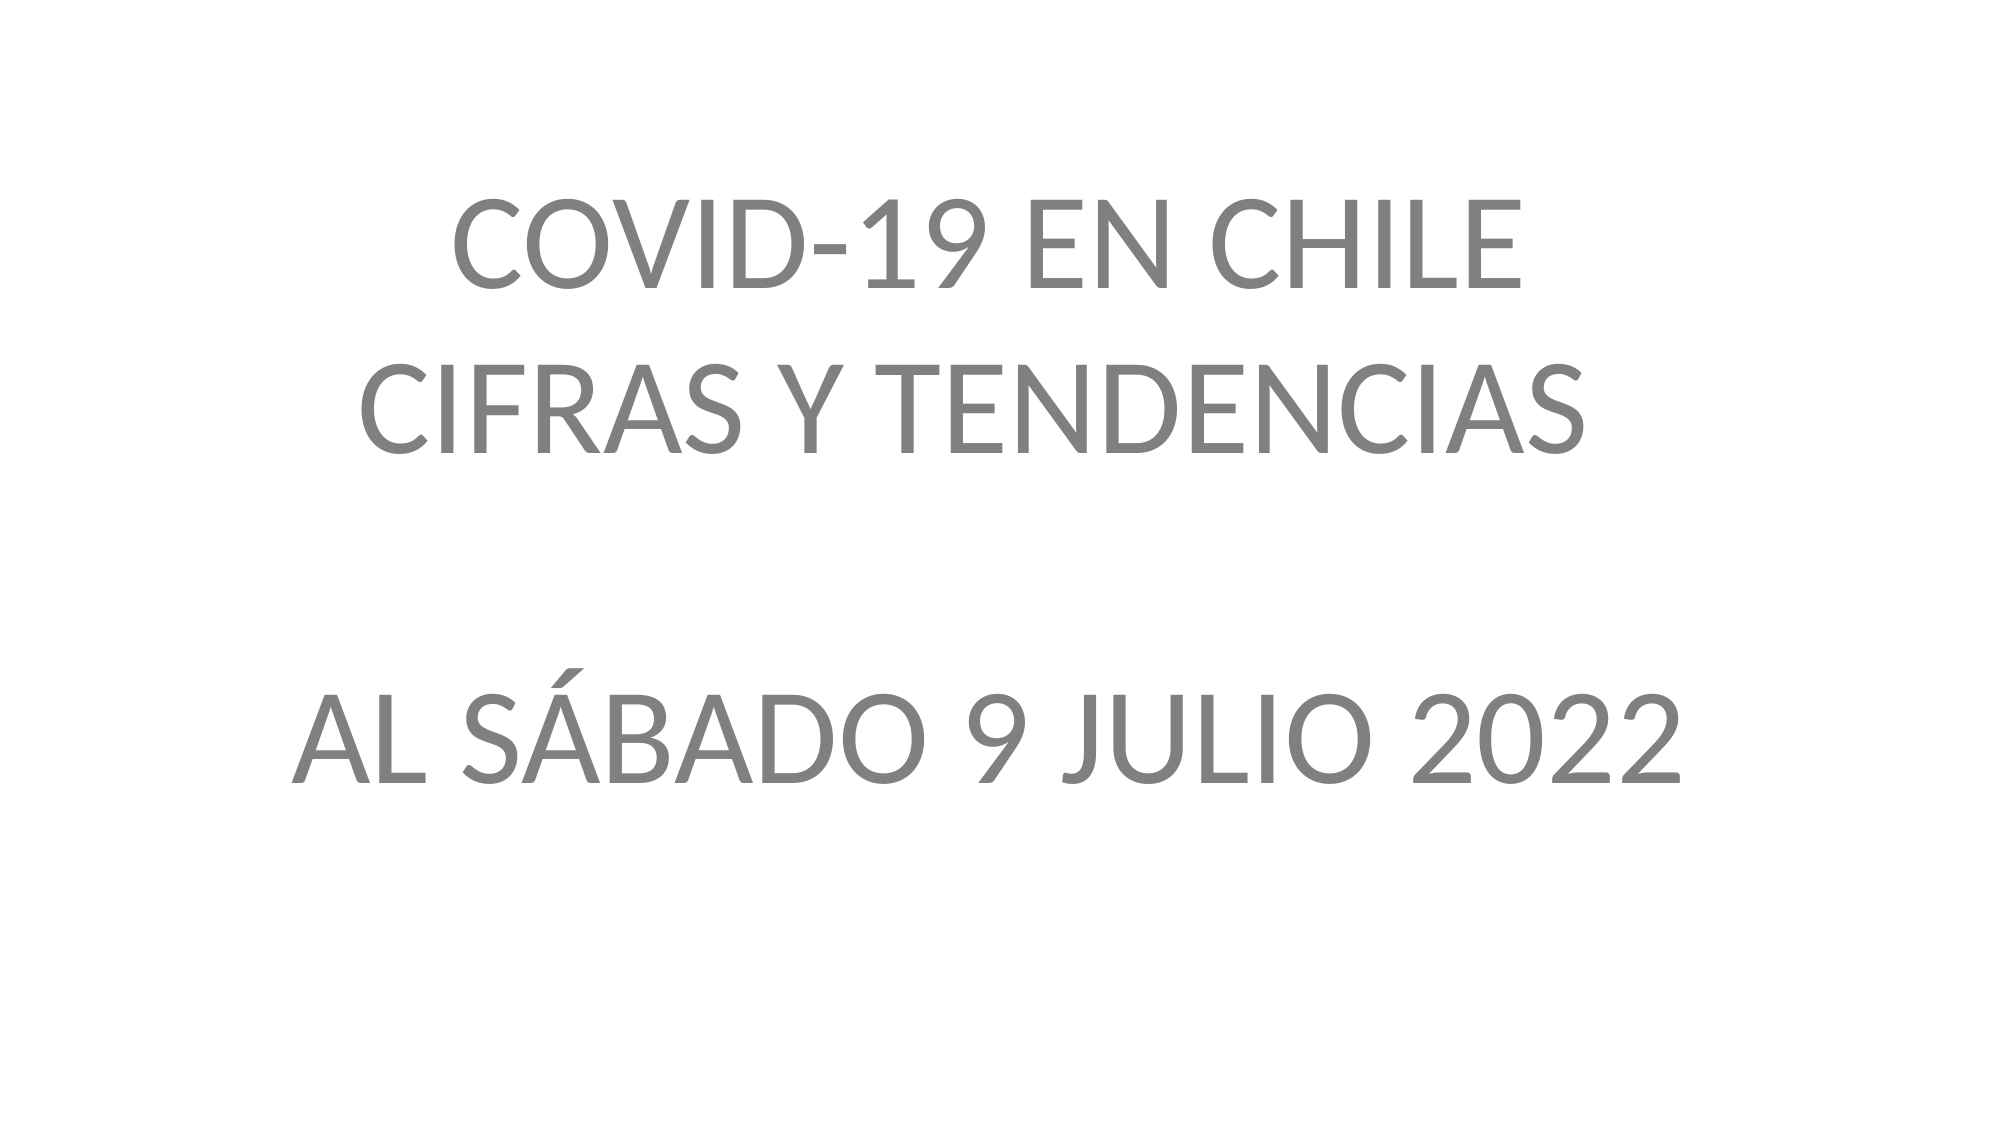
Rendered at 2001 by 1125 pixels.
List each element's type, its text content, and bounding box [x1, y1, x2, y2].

text_box COVID-19 EN CHILE CIFRAS Y TENDENCIAS AL SÁBADO 9 JULIO 2022 [276, 143, 1702, 819]
